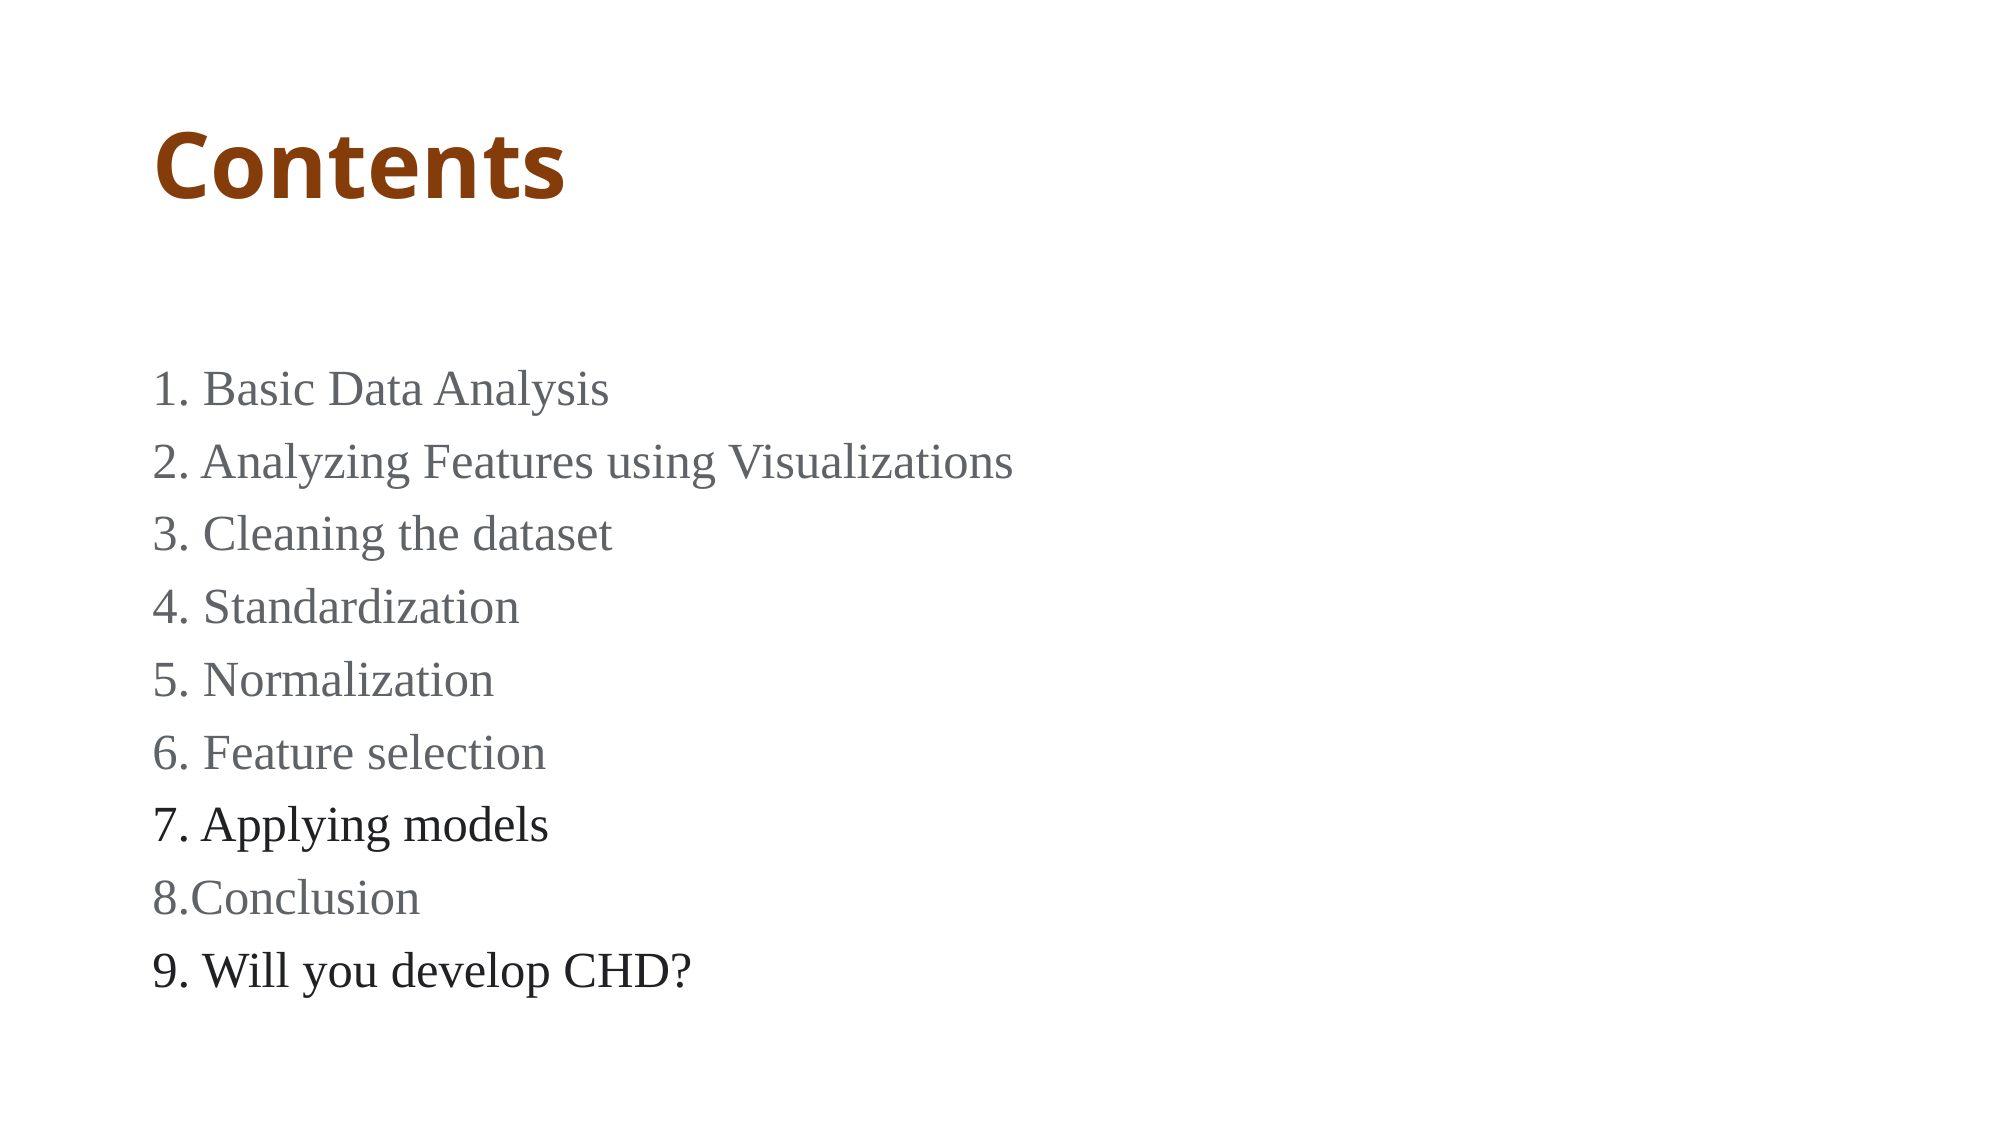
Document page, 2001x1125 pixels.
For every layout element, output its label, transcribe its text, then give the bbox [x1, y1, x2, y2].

title Contents [137, 59, 1863, 278]
list 1. Basic Data Analysis 2. Analyzing Features using Visualizations 3. Cleaning the dataset 4. Standardization 5. Normalization 6. Feature selection 7. Applying models 8.Conclusion 9. Will you develop CHD? [137, 299, 1863, 1014]
